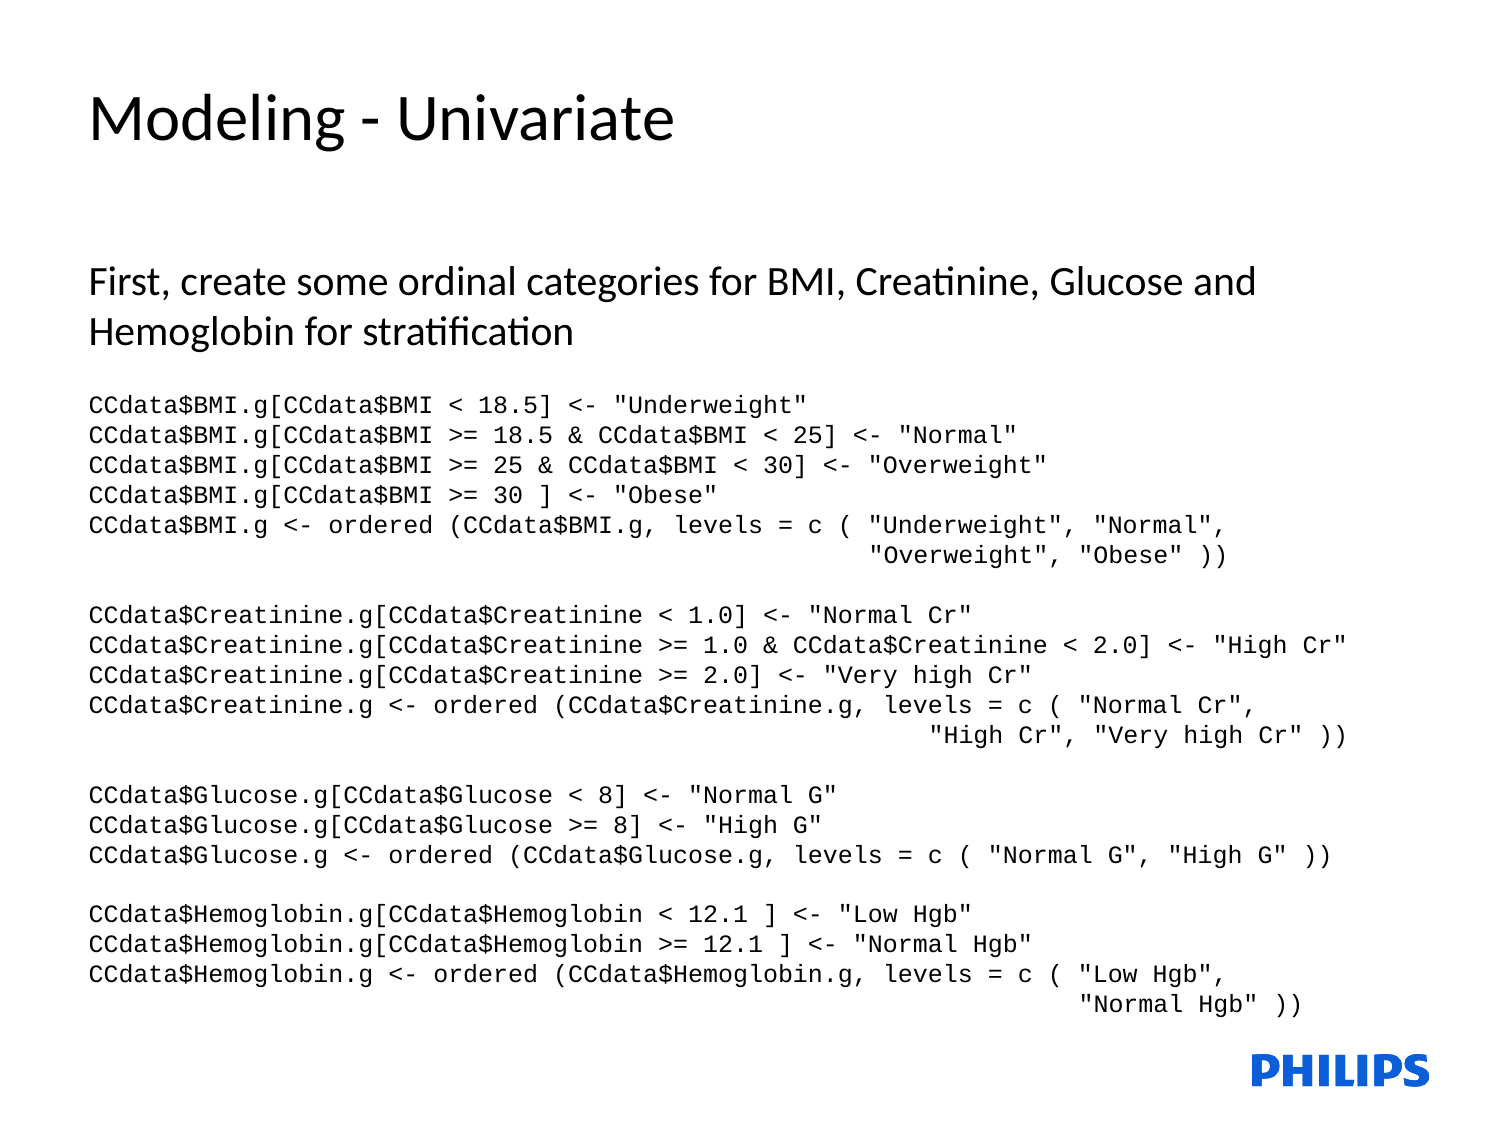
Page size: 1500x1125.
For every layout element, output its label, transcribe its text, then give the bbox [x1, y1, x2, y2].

list Modeling - Univariate [88, 73, 1412, 240]
list First, create some ordinal categories for BMI, Creatinine, Glucose and Hemoglobin for stratification CCdata$BMI.g[CCdata$BMI < 18.5] <- "Underweight" CCdata$BMI.g[CCdata$BMI >= 18.5 & CCdata$BMI < 25] <- "Normal" CCdata$BMI.g[CCdata$BMI >= 25 & CCdata$BMI < 30] <- "Overweight" CCdata$BMI.g[CCdata$BMI >= 30 ] <- "Obese" CCdata$BMI.g <- ordered (CCdata$BMI.g, levels = c ( "Underweight", "Normal", "Overweight", "Obese" )) CCdata$Creatinine.g[CCdata$Creatinine < 1.0] <- "Normal Cr" CCdata$Creatinine.g[CCdata$Creatinine >= 1.0 & CCdata$Creatinine < 2.0] <- "High Cr" CCdata$Creatinine.g[CCdata$Creatinine >= 2.0] <- "Very high Cr" CCdata$Creatinine.g <- ordered (CCdata$Creatinine.g, levels = c ( "Normal Cr", "High Cr", "Very high Cr" )) CCdata$Glucose.g[CCdata$Glucose < 8] <- "Normal G" CCdata$Glucose.g[CCdata$Glucose >= 8] <- "High G" CCdata$Glucose.g <- ordered (CCdata$Glucose.g, levels = c ( "Normal G", "High G" )) CCdata$Hemoglobin.g[CCdata$Hemoglobin < 12.1 ] <- "Low Hgb" CCdata$Hemoglobin.g[CCdata$Hemoglobin >= 12.1 ] <- "Normal Hgb" CCdata$Hemoglobin.g <- ordered (CCdata$Hemoglobin.g, levels = c ( "Low Hgb", "Normal Hgb" )) [88, 253, 1412, 1012]
